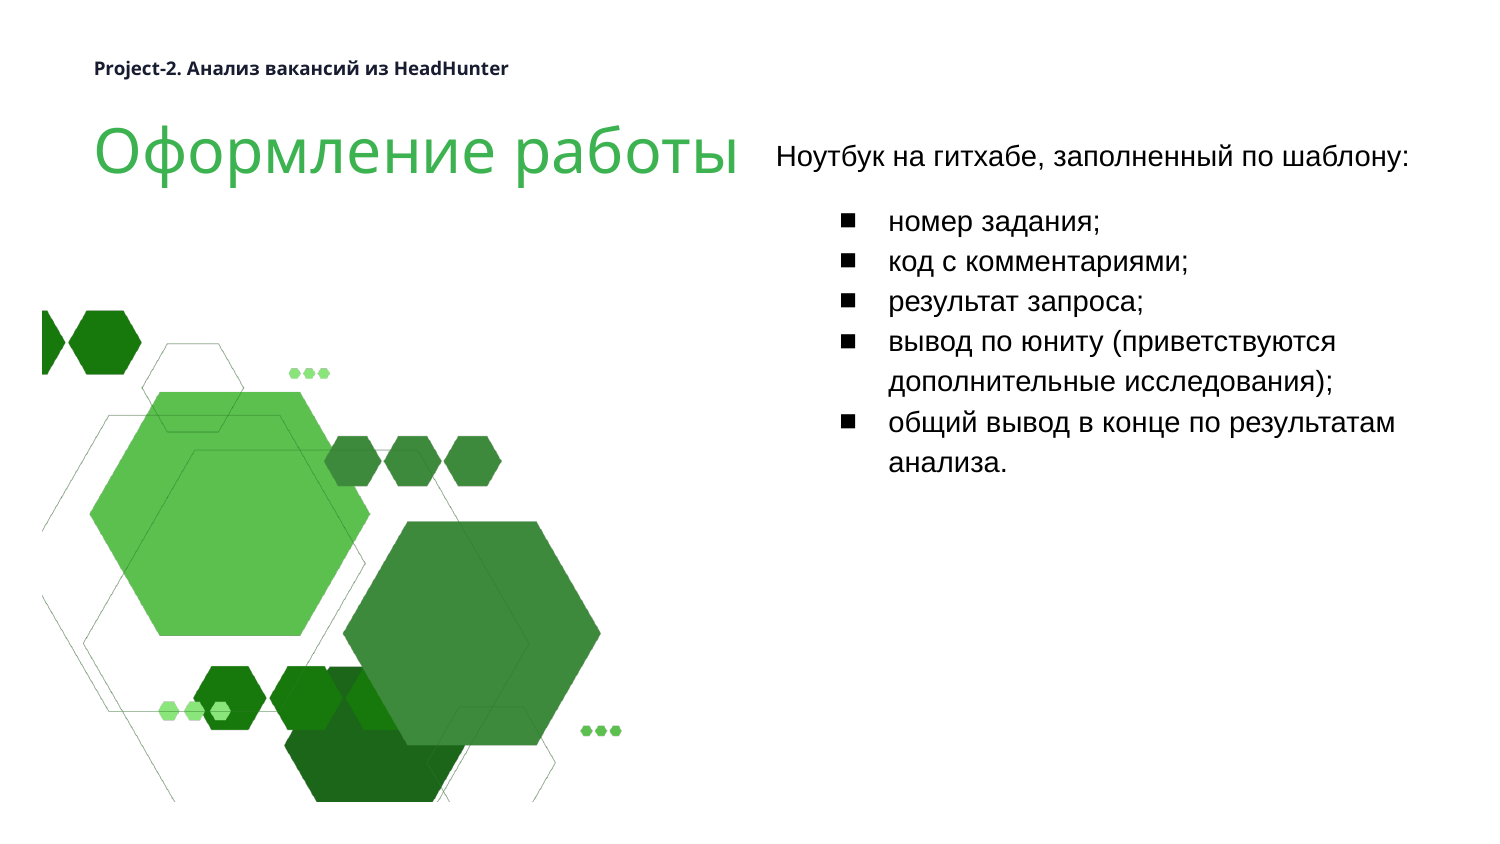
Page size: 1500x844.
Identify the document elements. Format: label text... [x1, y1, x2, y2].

text_box Ноутбук на гитхабе, заполненный по шаблону: номер задания; код с комментариями; результат запроса; вывод по юниту (приветствуются дополнительные исследования); общий вывод в конце по результатам анализа. [723, 116, 1451, 493]
text_box Оформление работы [93, 111, 751, 354]
text_box Project-2. Анализ вакансий из HeadHunter [93, 41, 757, 100]
picture [40, 292, 666, 802]
